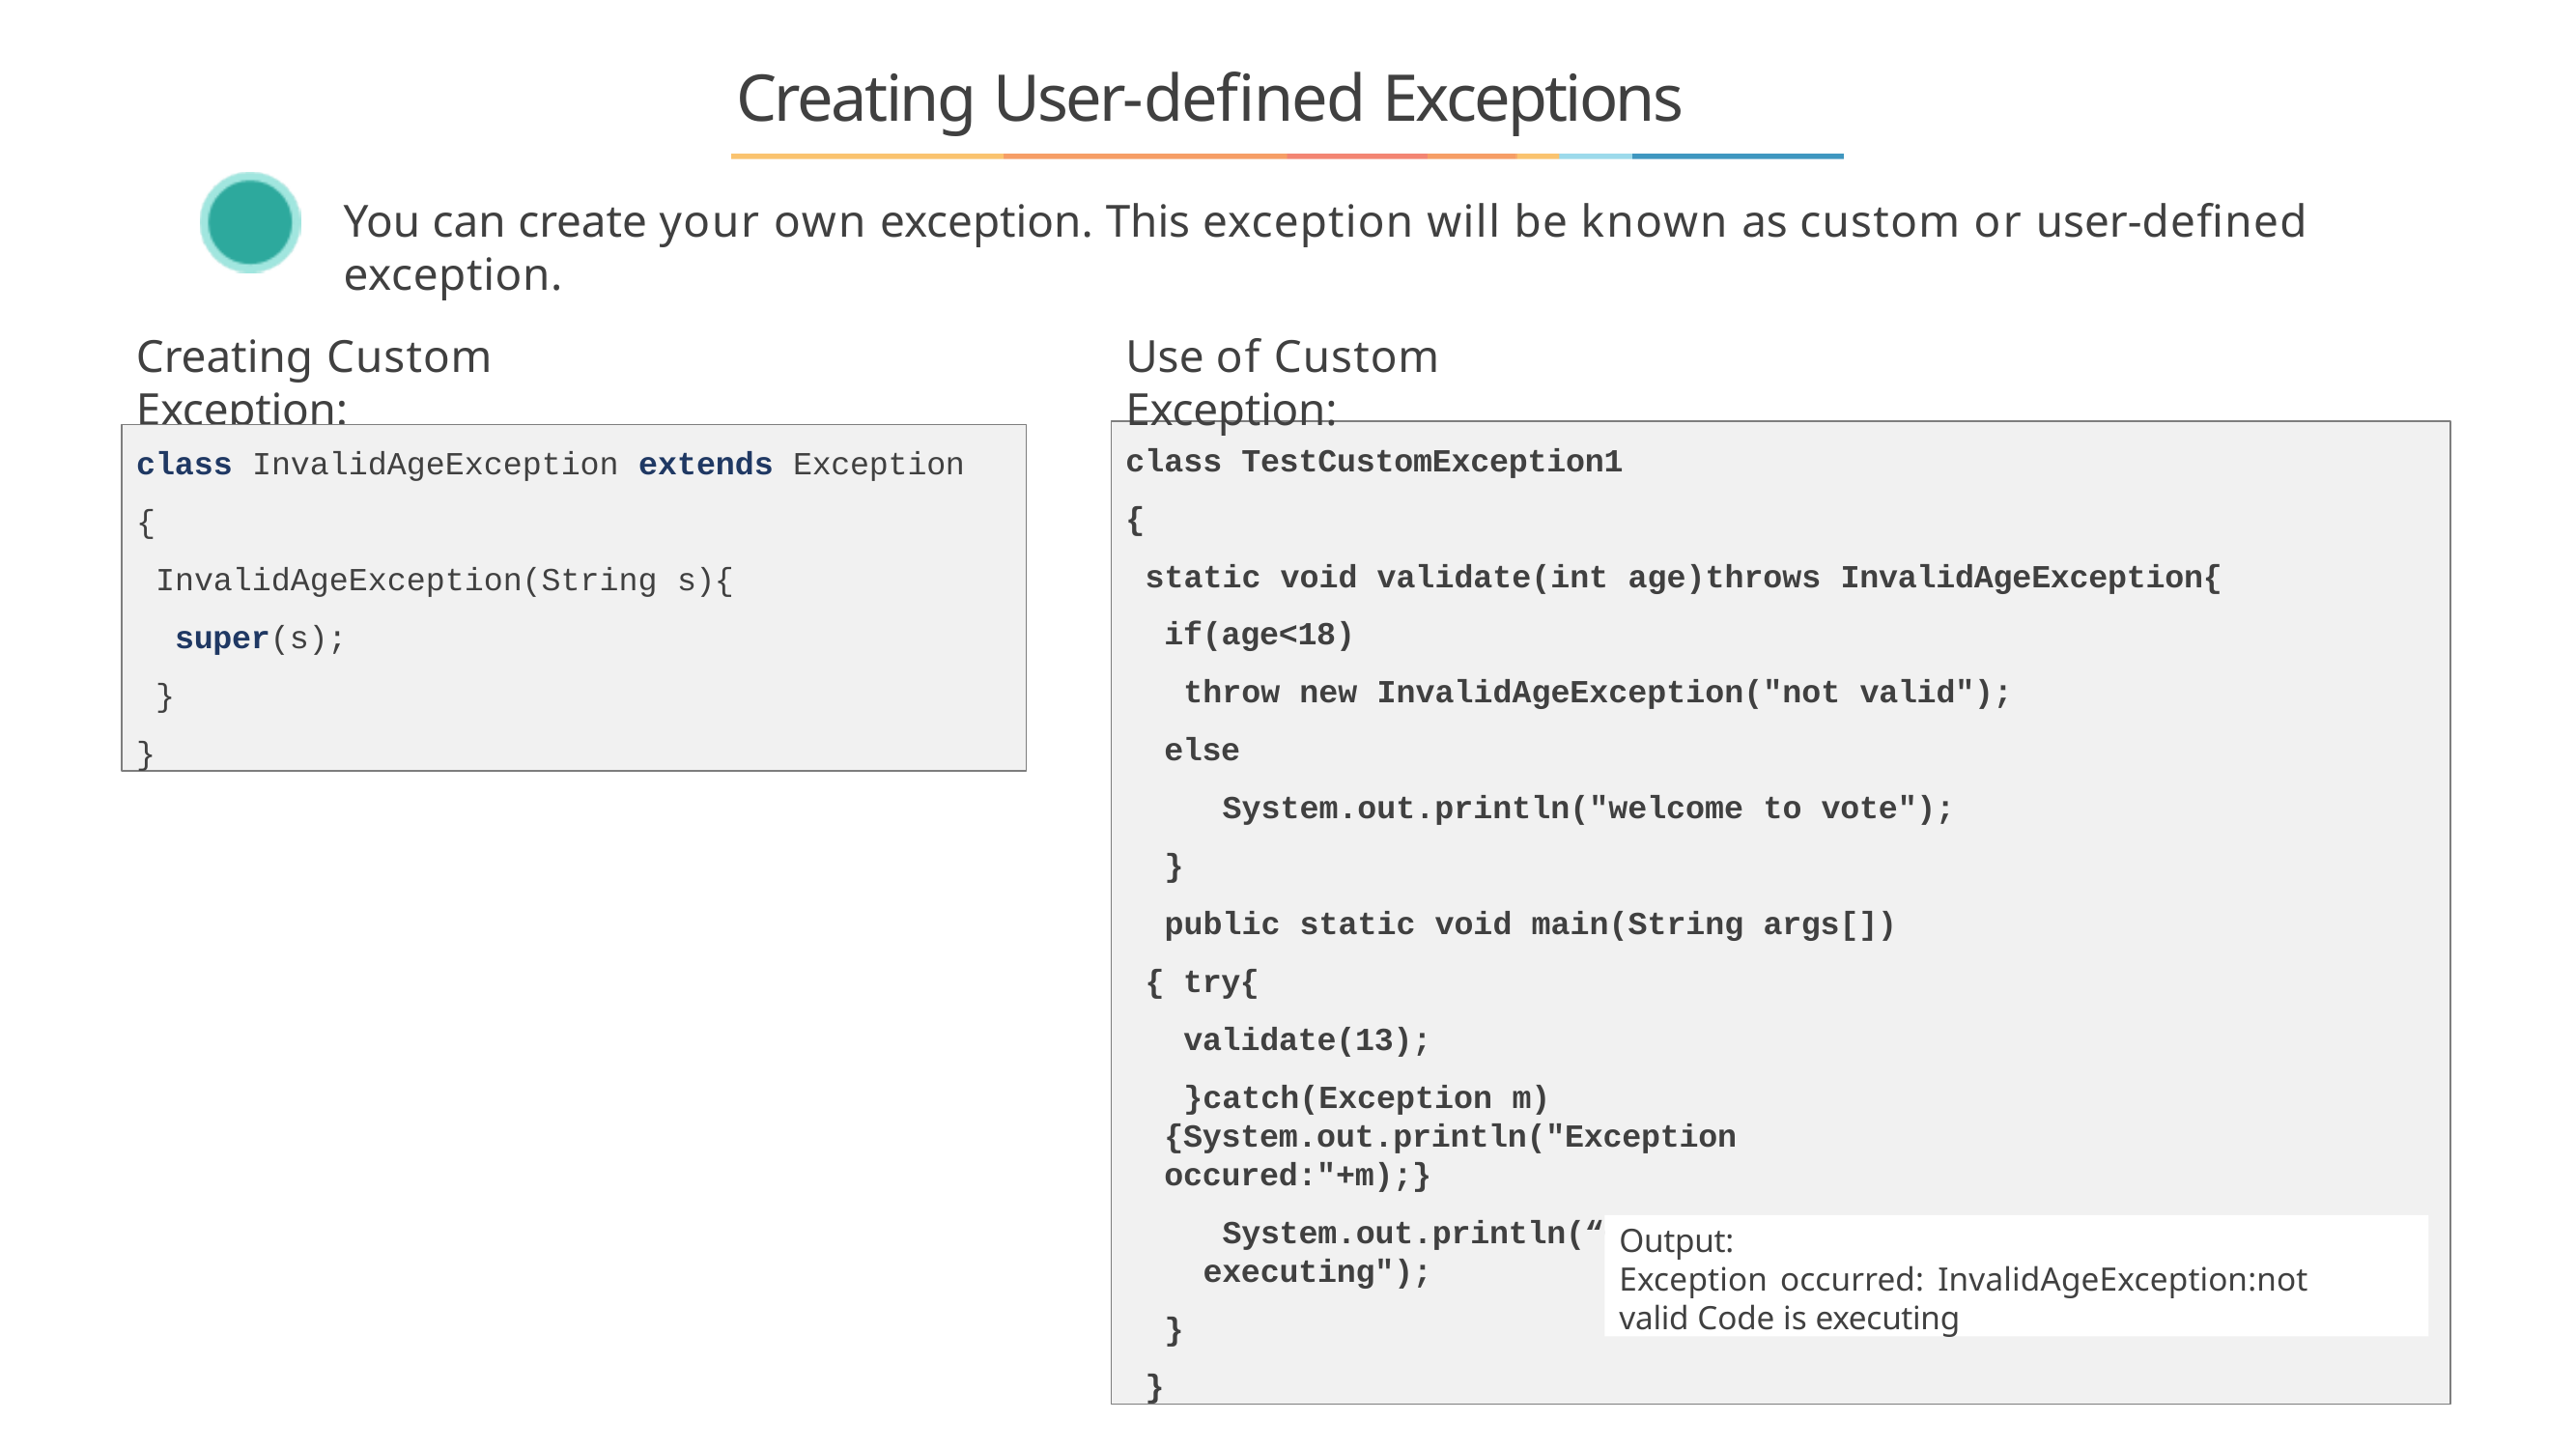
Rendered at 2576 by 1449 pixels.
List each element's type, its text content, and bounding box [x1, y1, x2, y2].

text_box You can create your own exception. This exception will be known as custom or user-defined exception. [341, 190, 2463, 299]
title Creating User-defined Exceptions [436, 54, 2141, 190]
text_box class InvalidAgeException extends Exception { InvalidAgeException(String s){ super(s); } } [122, 424, 1027, 771]
picture [730, 134, 1844, 180]
text_box Output: Exception occurred: InvalidAgeException:not valid Code is executing [1604, 1214, 2429, 1337]
picture [200, 172, 302, 274]
text_box Use of Custom Exception: [1123, 326, 1656, 435]
text_box class TestCustomException1 { static void validate(int age)throws InvalidAgeException{ if(age<18) throw new InvalidAgeException("not valid"); else System.out.println("welcome to vote"); } public static void main(String args[]){ try{ validate(13); }catch(Exception m){System.out.println("Exception occured:"+m);} System.out.println(“Code is executing"); } } [1111, 421, 2451, 1405]
text_box Creating Custom Exception: [133, 326, 708, 424]
